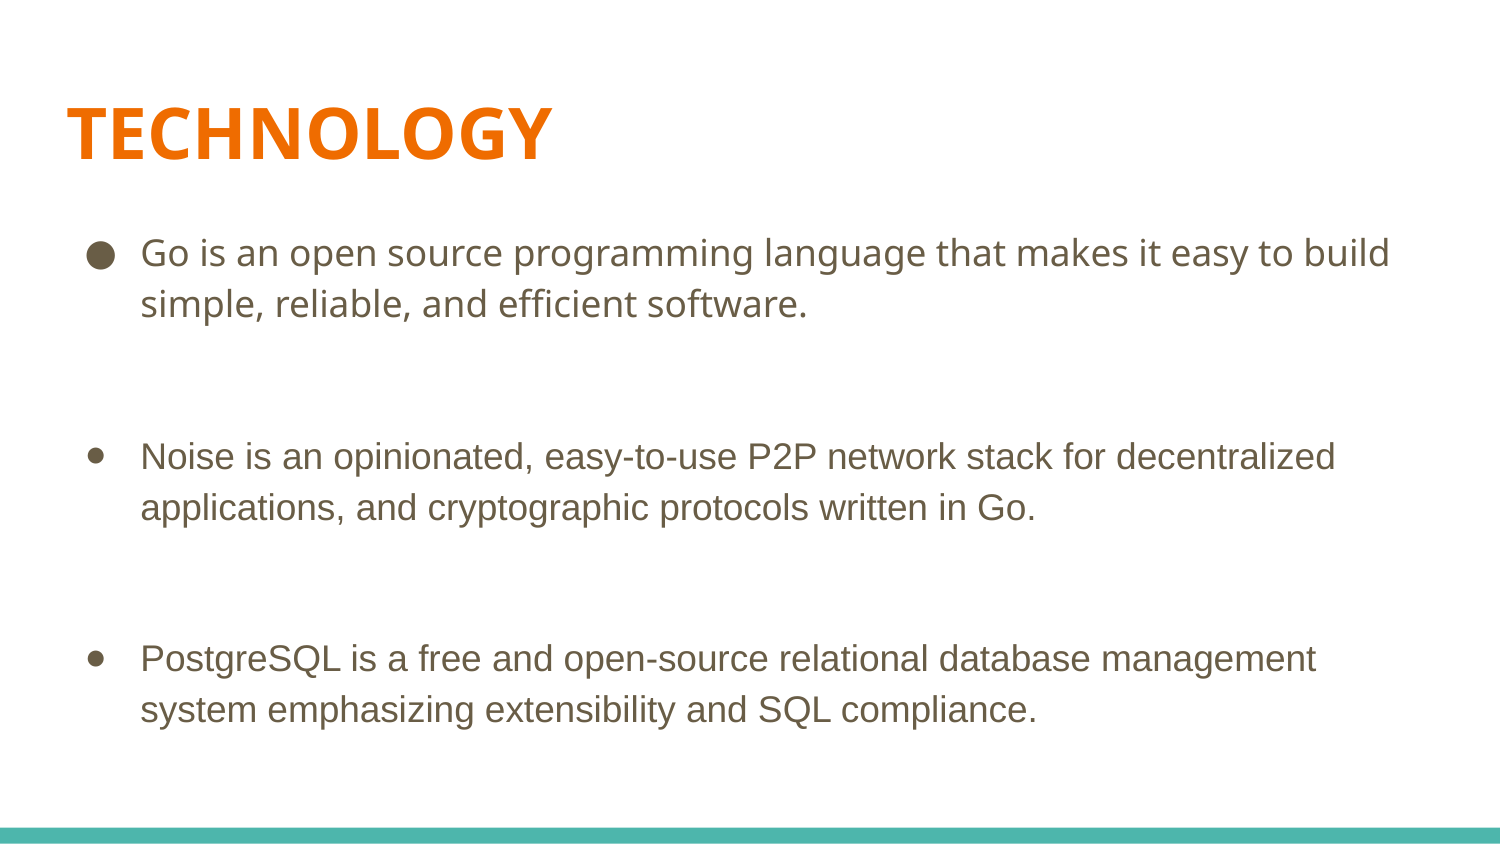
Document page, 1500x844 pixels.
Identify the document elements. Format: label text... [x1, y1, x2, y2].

list Go is an open source programming language that makes it easy to build simple, reliable, and efficient software. Noise is an opinionated, easy-to-use P2P network stack for decentralized applications, and cryptographic protocols written in Go. PostgreSQL is a free and open-source relational database management system emphasizing extensibility and SQL compliance. [51, 207, 1449, 750]
title TECHNOLOGY [51, 72, 1449, 189]
